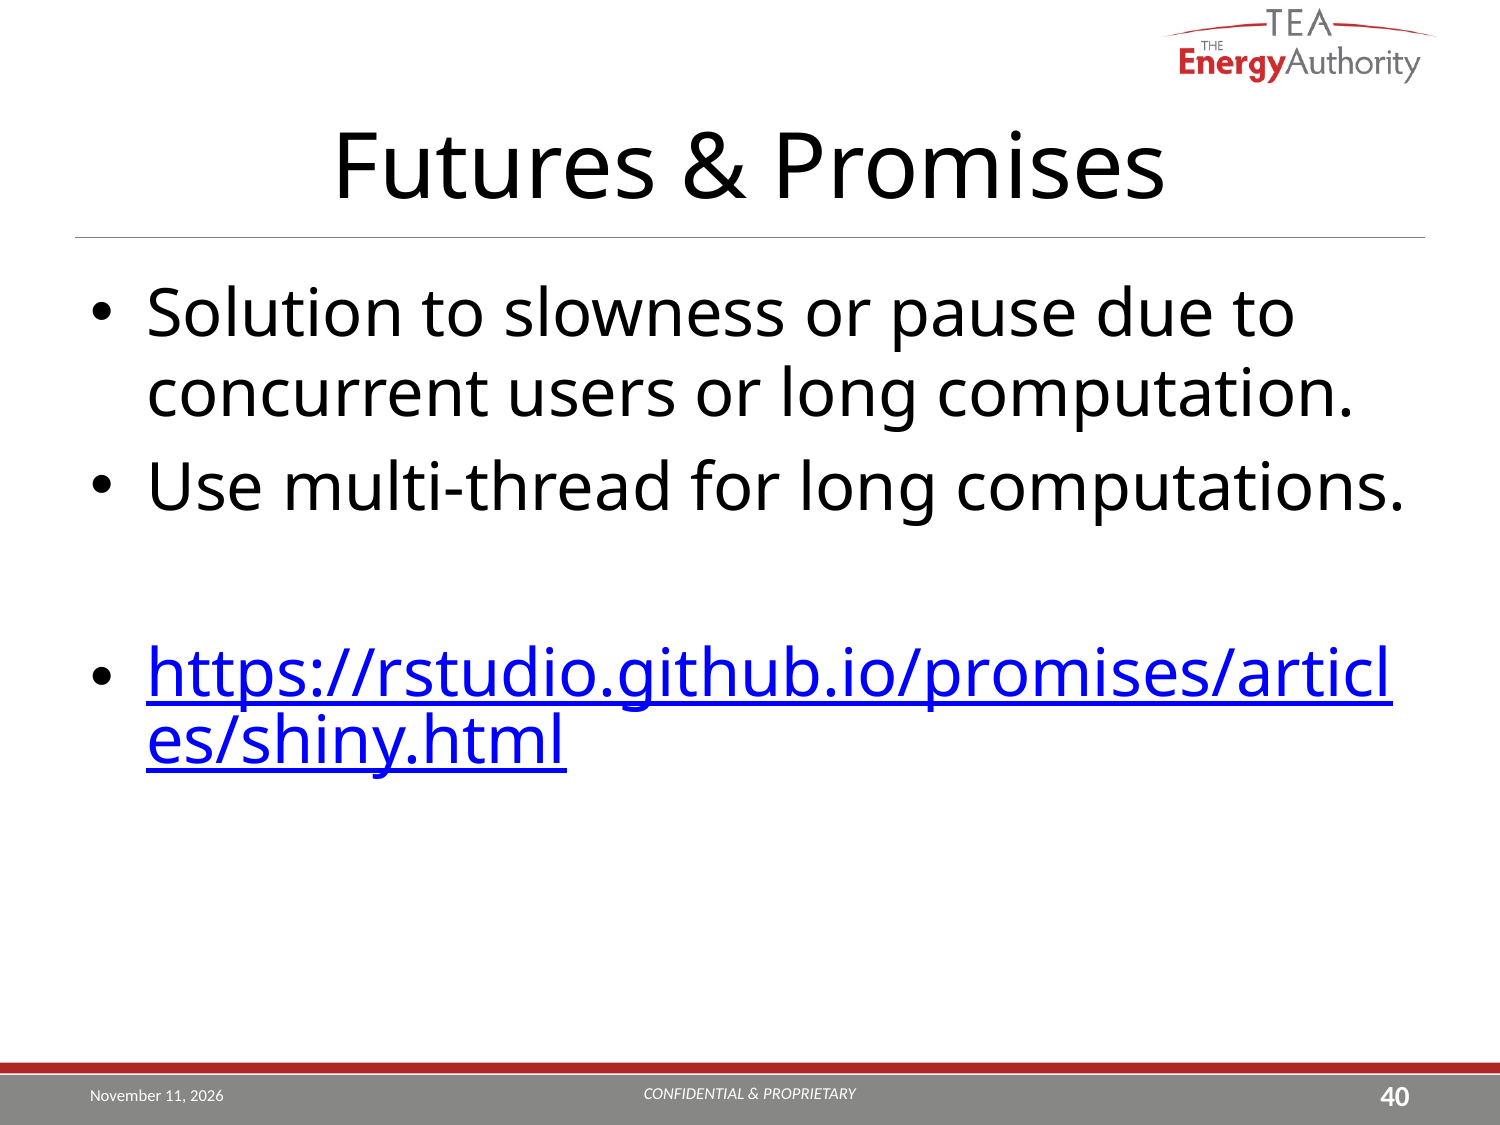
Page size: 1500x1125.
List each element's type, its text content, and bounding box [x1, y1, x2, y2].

title Futures & Promises [75, 90, 1425, 233]
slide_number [75, 1065, 425, 1125]
footer CONFIDENTIAL & PROPRIETARY [512, 1062, 988, 1123]
picture [1162, 0, 1438, 92]
slide_number 40 [1074, 1065, 1425, 1125]
list Solution to slowness or pause due to concurrent users or long computation. Use multi-thread for long computations. https://rstudio.github.io/promises/articles/shiny.html [75, 262, 1425, 1005]
